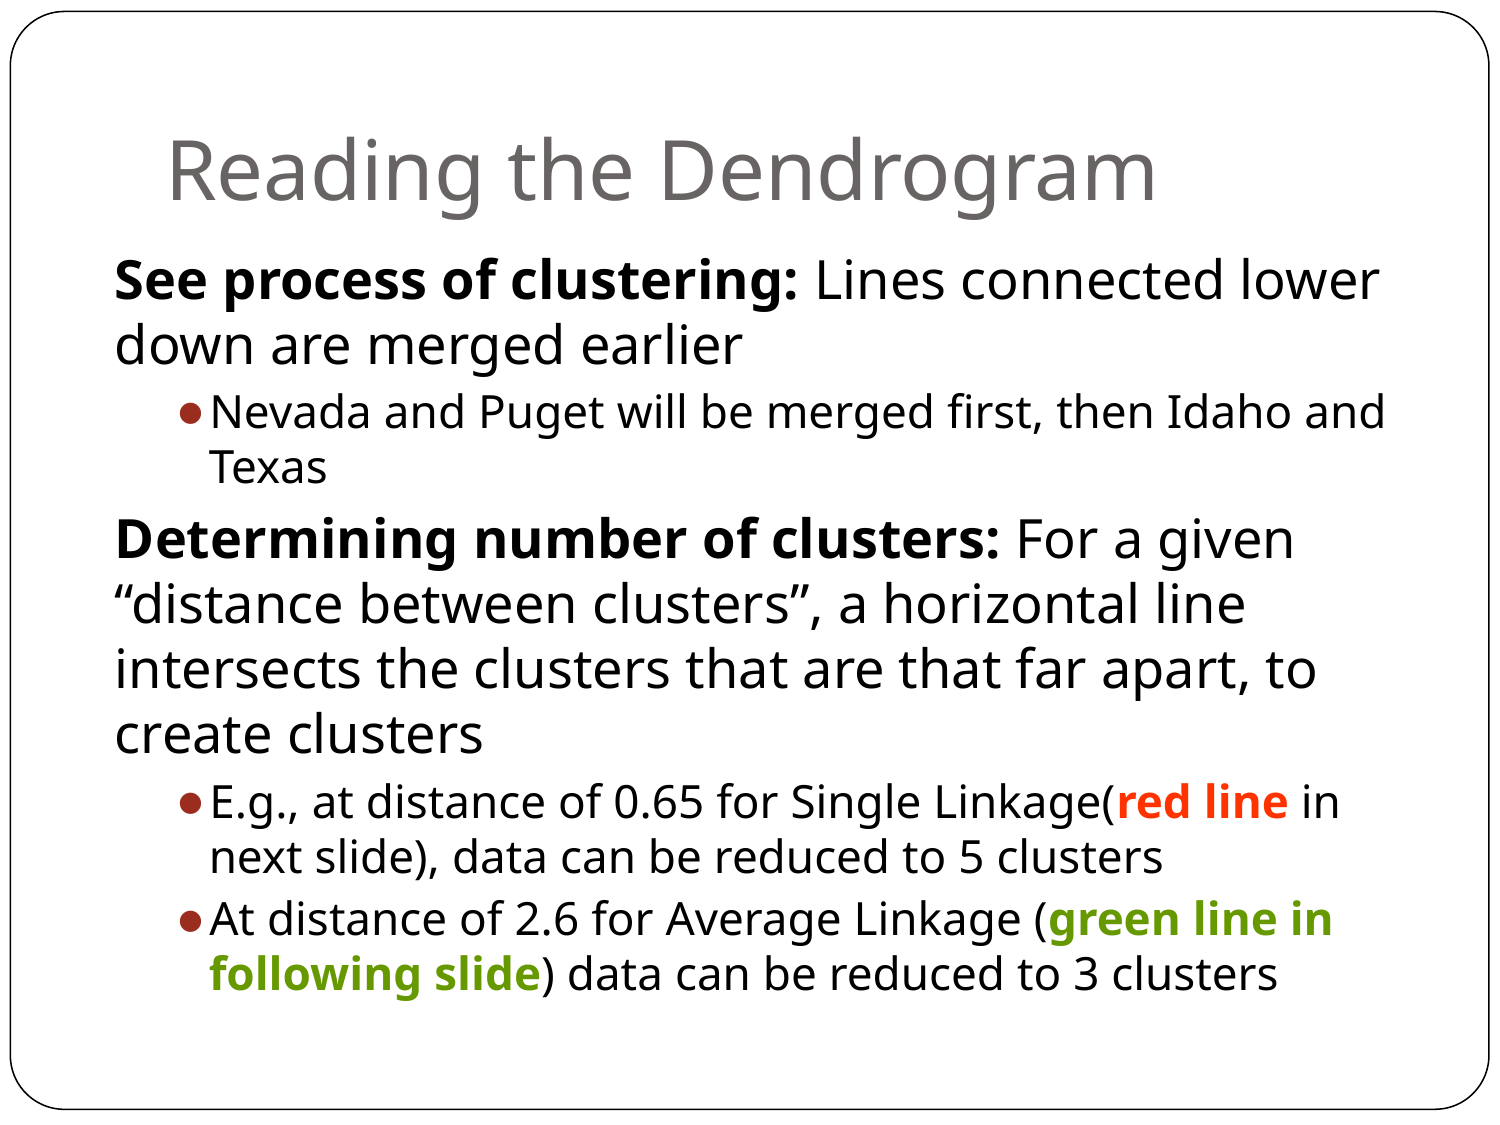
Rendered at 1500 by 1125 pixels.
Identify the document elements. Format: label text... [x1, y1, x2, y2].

list See process of clustering: Lines connected lower down are merged earlier Nevada and Puget will be merged first, then Idaho and Texas Determining number of clusters: For a given “distance between clusters”, a horizontal line intersects the clusters that are that far apart, to create clusters E.g., at distance of 0.65 for Single Linkage(red line in next slide), data can be reduced to 5 clusters At distance of 2.6 for Average Linkage (green line in following slide) data can be reduced to 3 clusters [99, 237, 1425, 988]
title Reading the Dendrogram [150, 45, 1425, 233]
